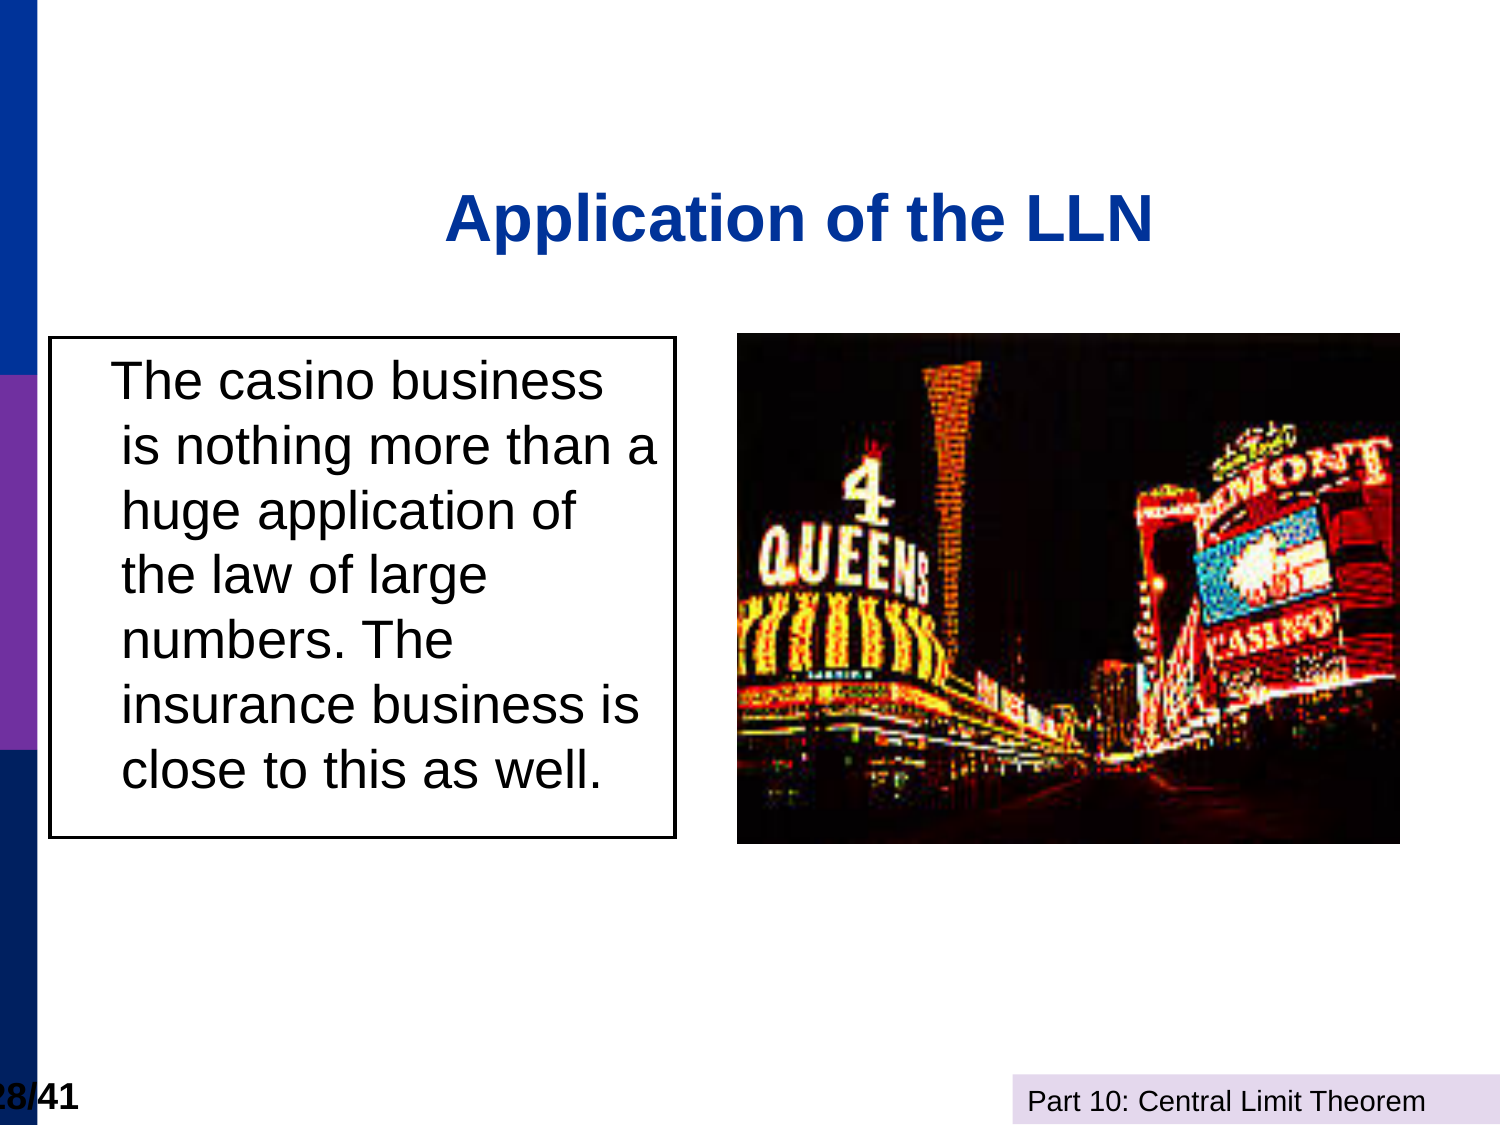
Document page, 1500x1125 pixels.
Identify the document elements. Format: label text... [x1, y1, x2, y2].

list The casino business is nothing more than a huge application of the law of large numbers. The insurance business is close to this as well. [49, 337, 676, 838]
title Application of the LLN [124, 174, 1476, 263]
picture [737, 333, 1401, 844]
